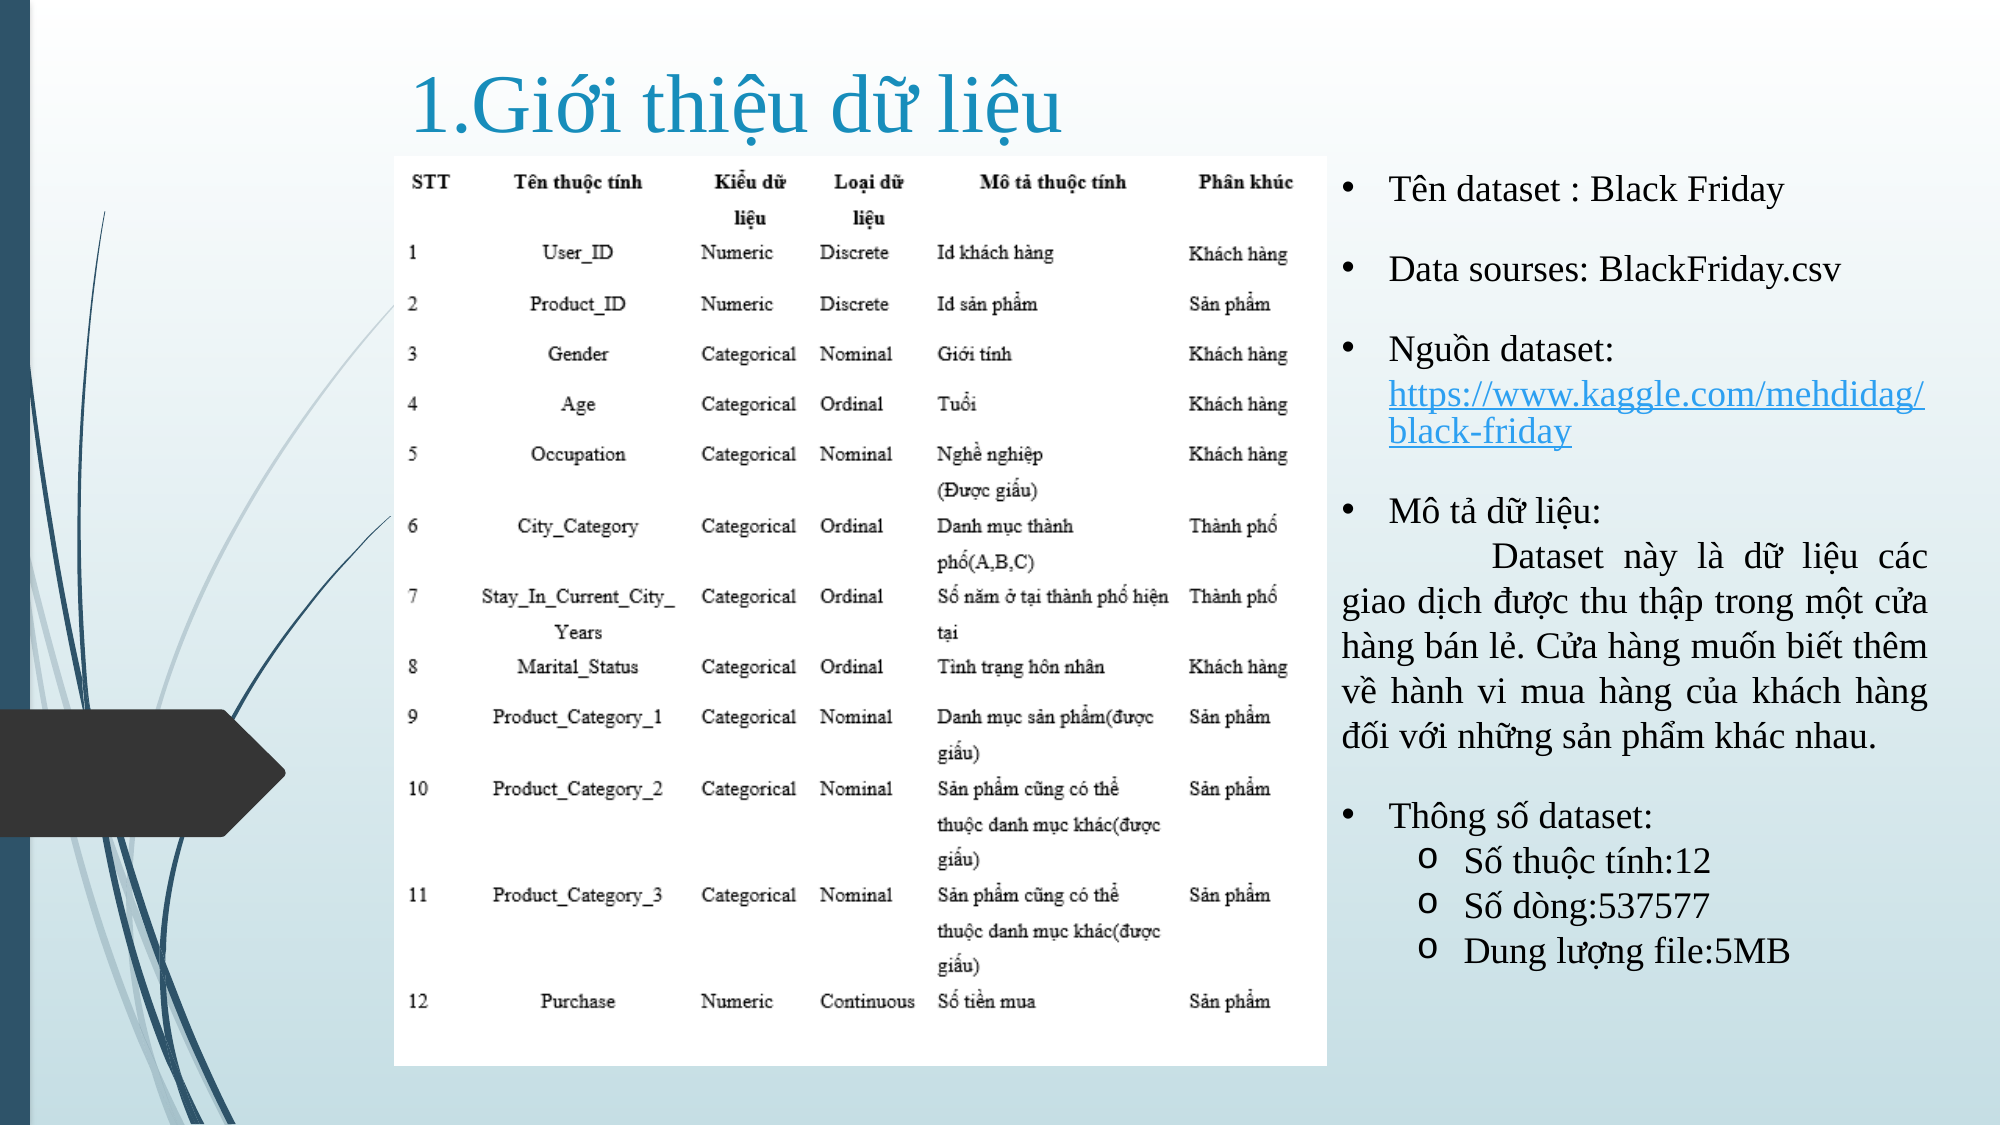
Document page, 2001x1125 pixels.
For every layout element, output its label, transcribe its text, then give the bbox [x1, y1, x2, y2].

picture [393, 156, 1328, 1067]
title 1.Giới thiệu dữ liệu [394, 35, 1857, 156]
text_box Tên dataset : Black Friday Data sourses: BlackFriday.csv Nguồn dataset: https://www.kaggle.com/mehdidag/black-friday Mô tả dữ liệu: Dataset này là dữ liệu các giao dịch được thu thập trong một cửa hàng bán lẻ. Cửa hàng muốn biết thêm về hành vi mua hàng của khách hàng đối với những sản phẩm khác nhau. Thông số dataset: Số thuộc tính:12 Số dòng:537577 Dung lượng file:5MB [1328, 156, 1944, 987]
